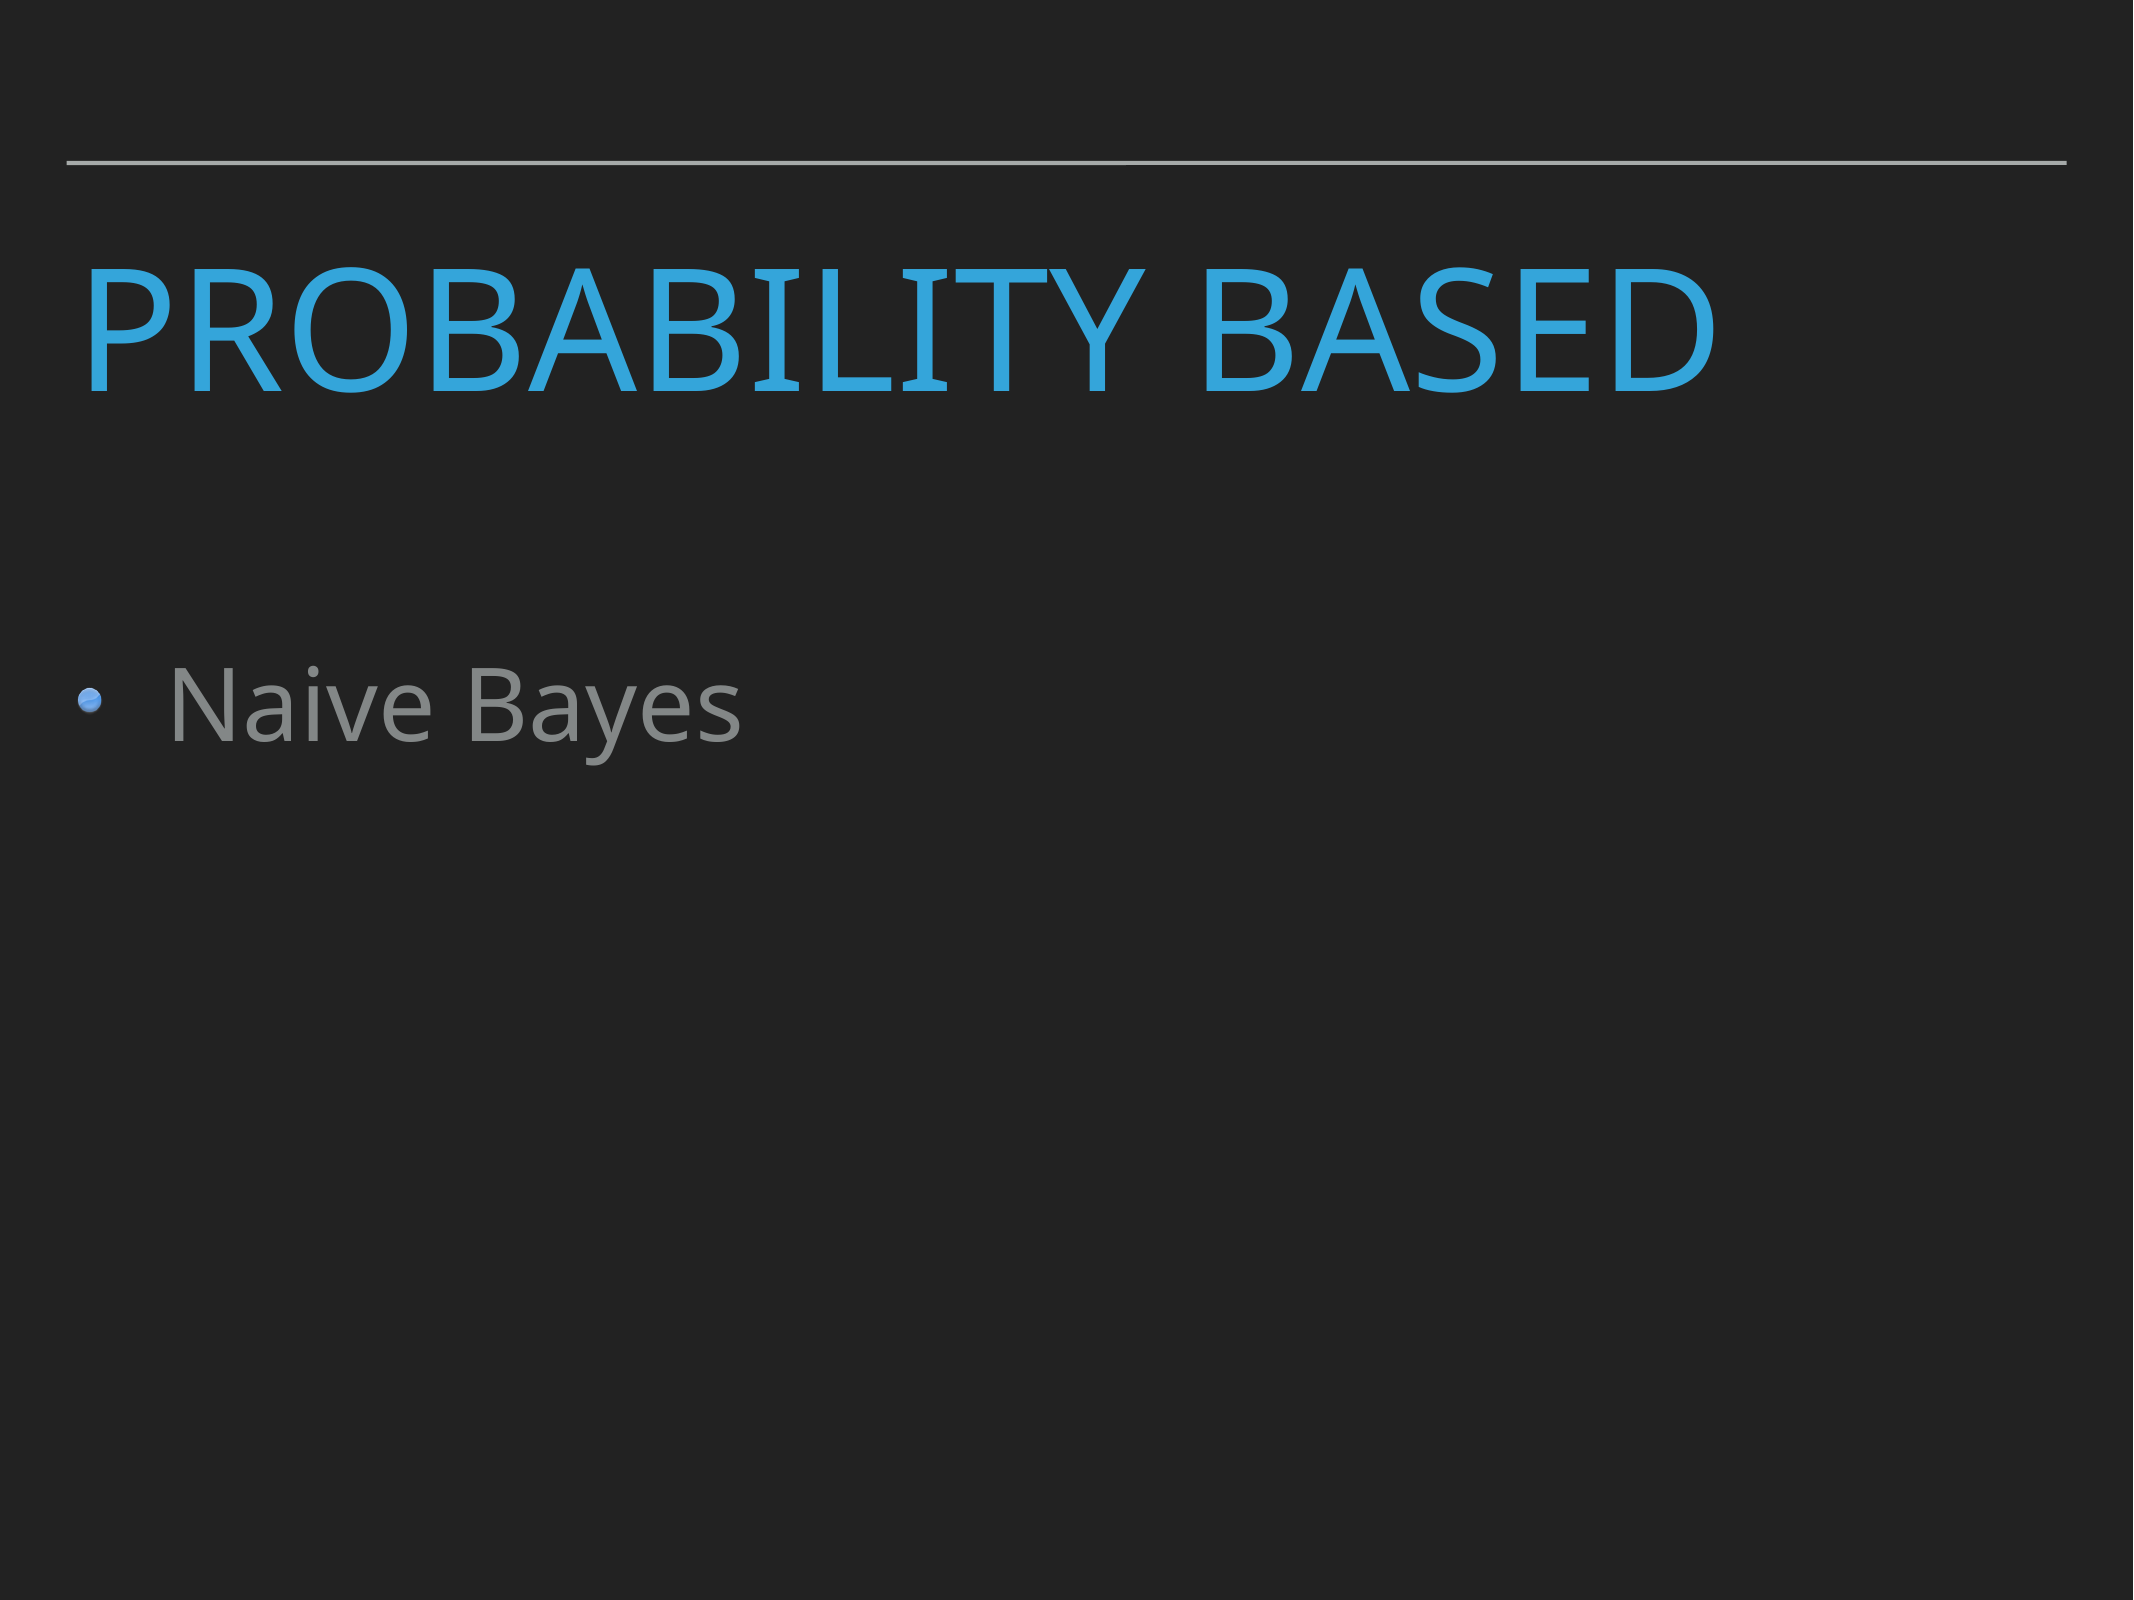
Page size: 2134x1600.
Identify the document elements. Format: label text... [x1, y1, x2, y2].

title probability Based [66, 251, 2068, 445]
picture [75, 685, 104, 715]
list Naive Bayes [66, 629, 2068, 1408]
